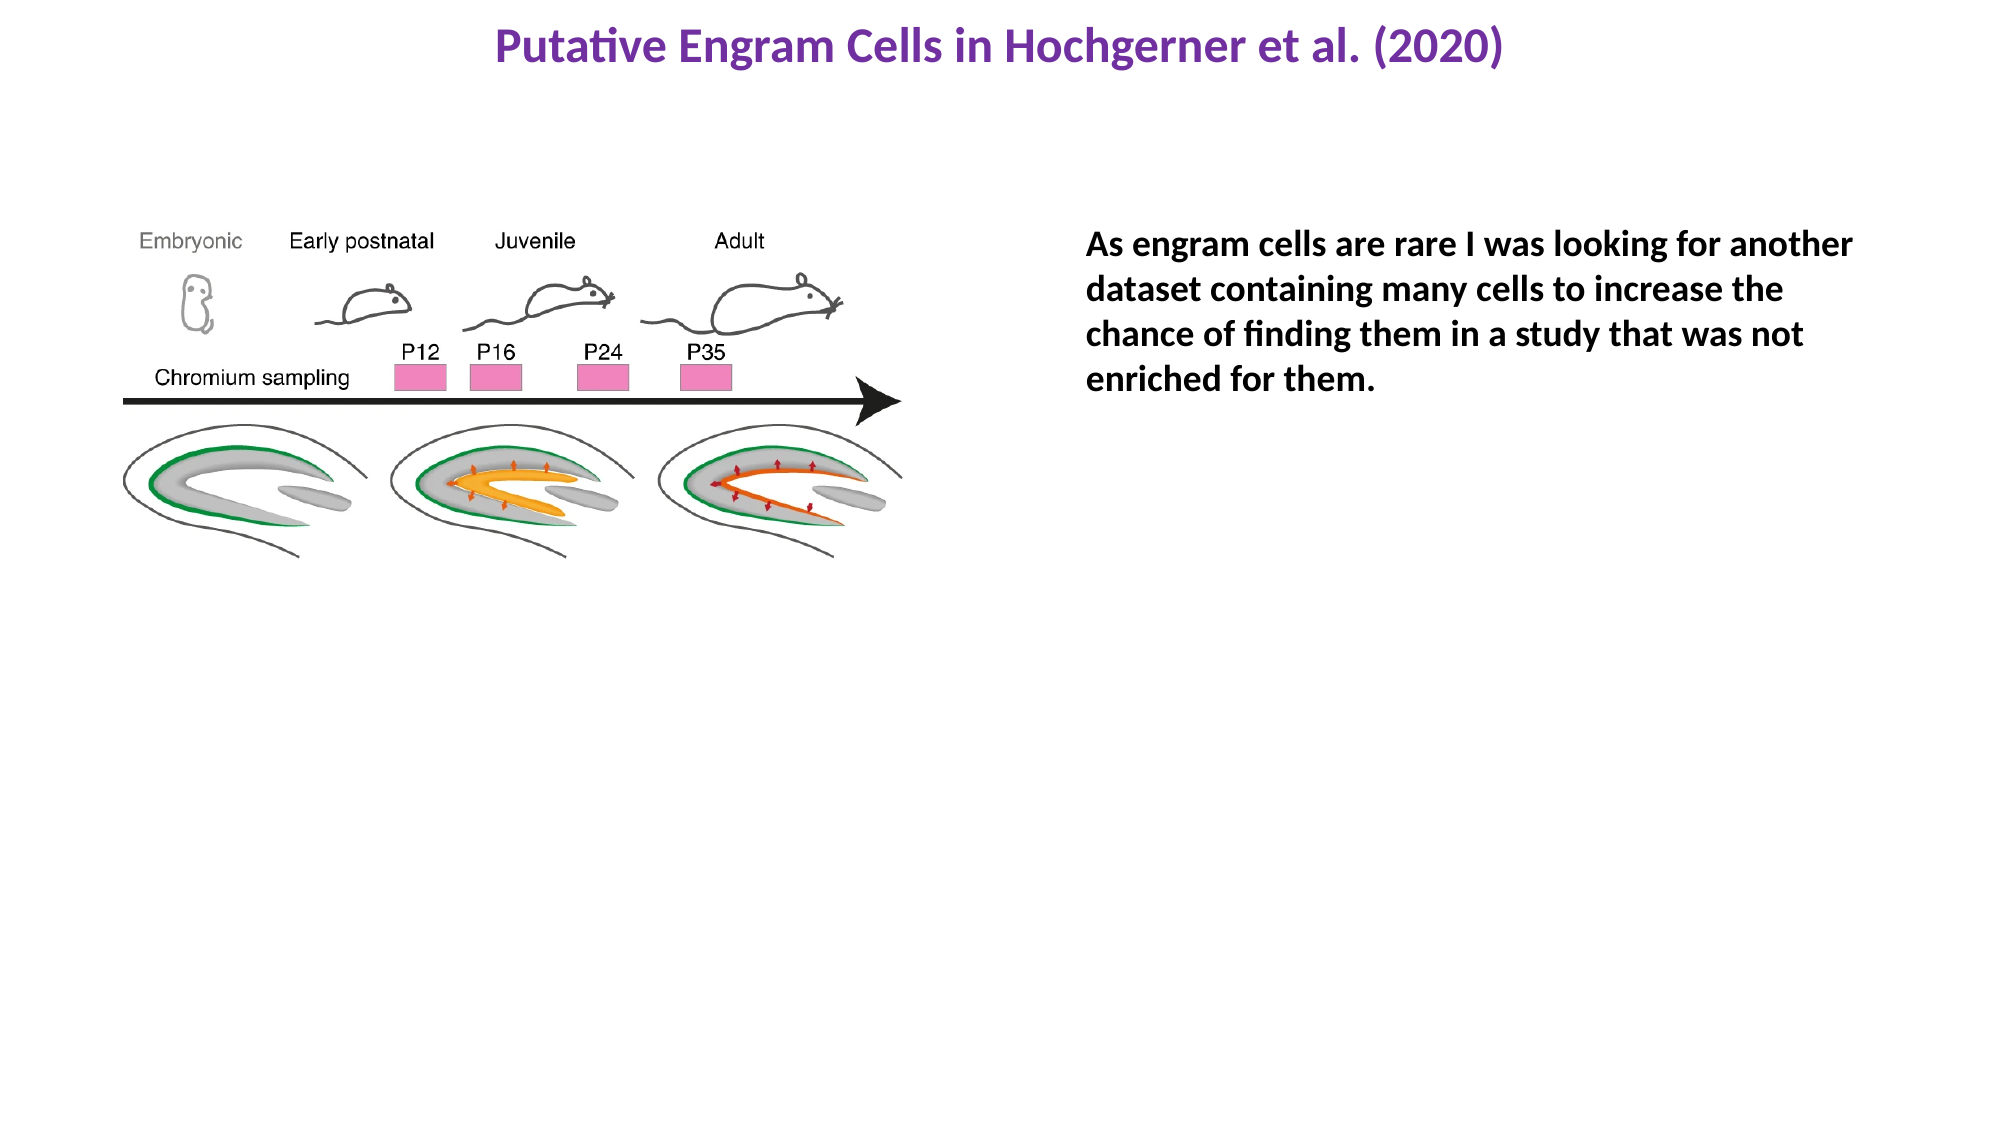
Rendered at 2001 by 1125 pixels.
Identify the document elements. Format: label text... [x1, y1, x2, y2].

text_box As engram cells are rare I was looking for another dataset containing many cells to increase the chance of finding them in a study that was not enriched for them. [1071, 211, 1877, 496]
text_box Putative Engram Cells in Hochgerner et al. (2020) [0, 4, 2000, 80]
picture [123, 214, 920, 603]
